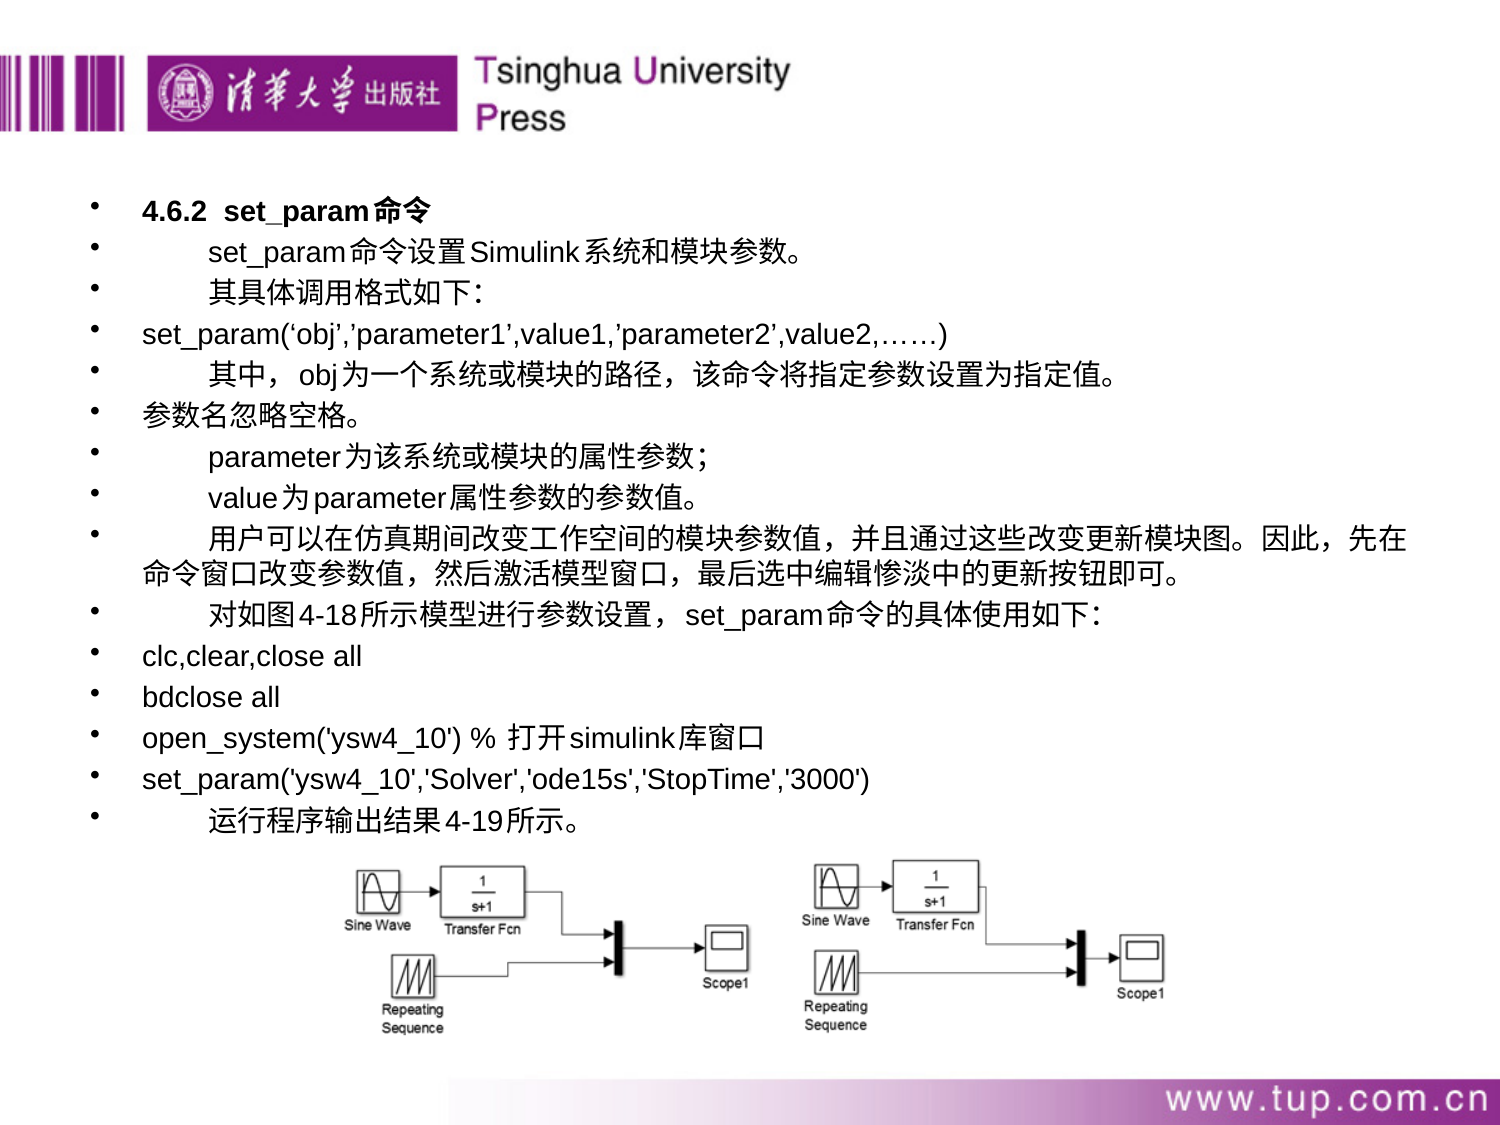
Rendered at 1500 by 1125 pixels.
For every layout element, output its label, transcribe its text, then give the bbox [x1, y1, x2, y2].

picture [0, 1059, 1500, 1125]
picture [0, 34, 1500, 149]
list 4.6.2 set_param命令 set_param命令设置Simulink系统和模块参数。 其具体调用格式如下： set_param(‘obj’,’parameter1’,value1,’parameter2’,value2,……) 其中，obj为一个系统或模块的路径，该命令将指定参数设置为指定值。 参数名忽略空格。 parameter为该系统或模块的属性参数； value为parameter属性参数的参数值。 用户可以在仿真期间改变工作空间的模块参数值，并且通过这些改变更新模块图。因此，先在命令窗口改变参数值，然后激活模型窗口，最后选中编辑惨淡中的更新按钮即可。 对如图4-18所示模型进行参数设置，set_param命令的具体使用如下： clc,clear,close all bdclose all open_system('ysw4_10') % 打开simulink库窗口 set_param('ysw4_10','Solver','ode15s','StopTime','3000') 运行程序输出结果4-19所示。 [74, 184, 1426, 847]
picture [311, 845, 1192, 1039]
